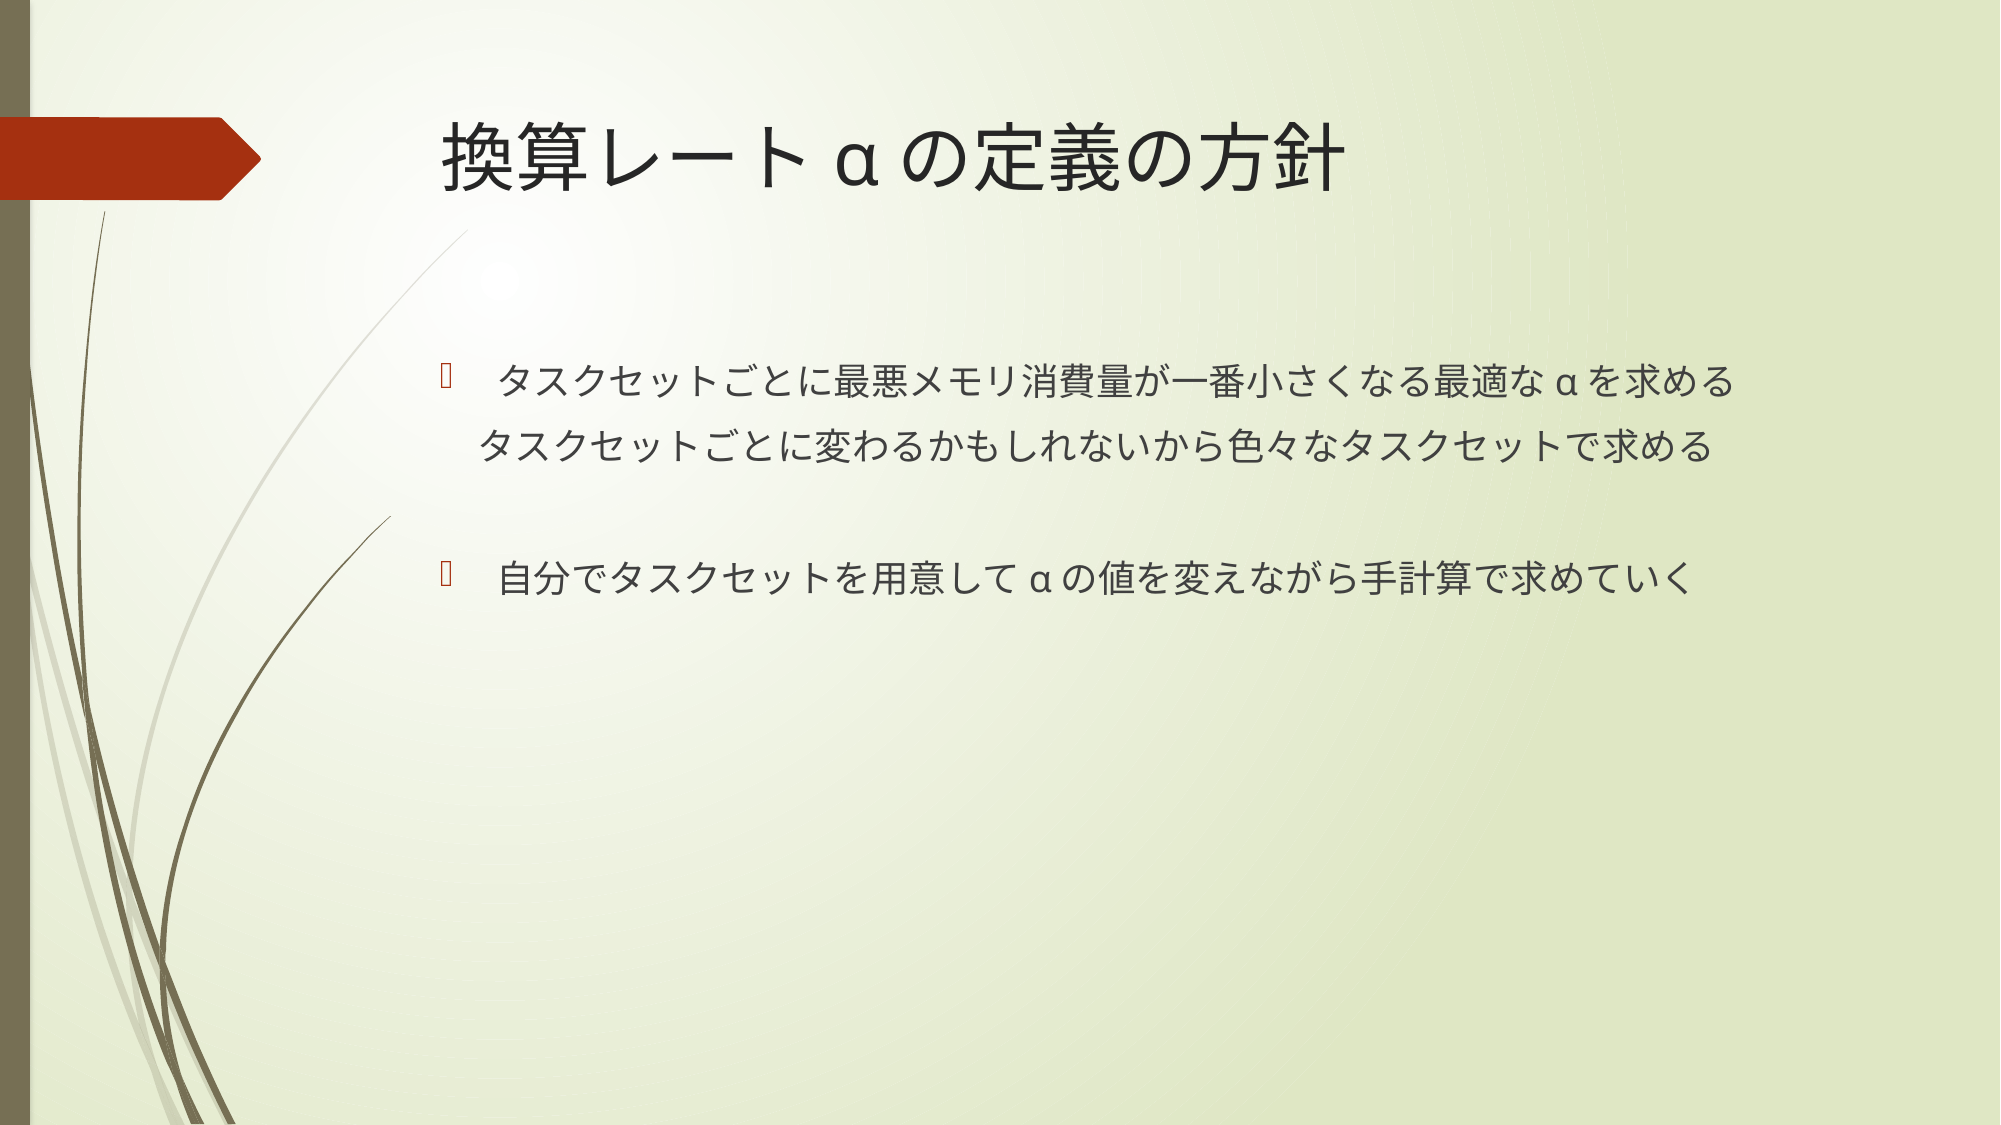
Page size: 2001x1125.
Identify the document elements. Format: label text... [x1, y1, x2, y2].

list タスクセットごとに最悪メモリ消費量が一番小さくなる最適なαを求める タスクセットごとに変わるかもしれないから色々なタスクセットで求める 自分でタスクセットを用意してαの値を変えながら手計算で求めていく [424, 350, 1888, 970]
title 換算レートαの定義の方針 [425, 102, 1888, 313]
